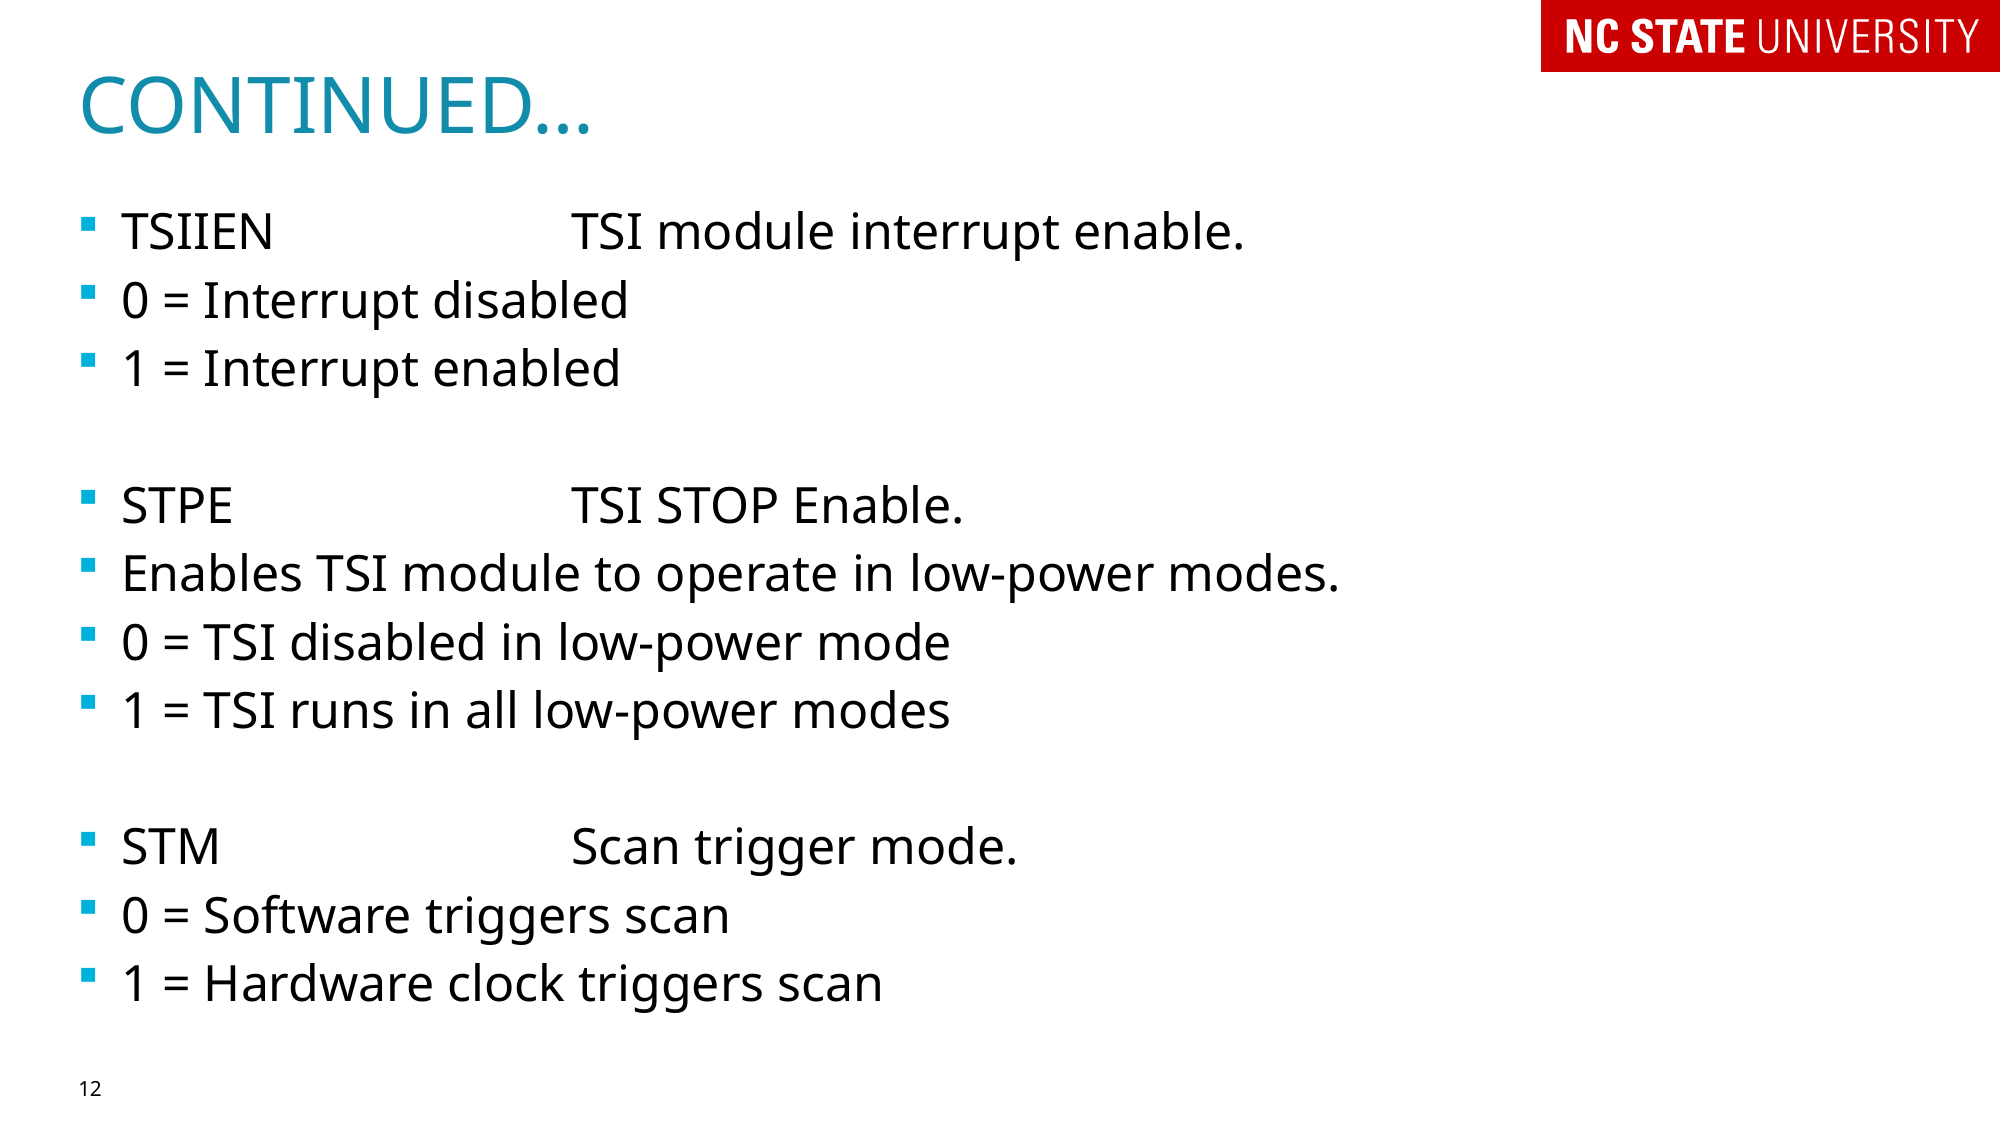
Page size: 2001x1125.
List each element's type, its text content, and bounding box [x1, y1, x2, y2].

text_box [79, 174, 1910, 1088]
picture [1541, 0, 2000, 72]
title CONTINUED… [78, 55, 1910, 150]
list TSIIEN TSI module interrupt enable. 0 = Interrupt disabled 1 = Interrupt enabled STPE TSI STOP Enable. Enables TSI module to operate in low-power modes. 0 = TSI disabled in low-power mode 1 = TSI runs in all low-power modes STM Scan trigger mode. 0 = Software triggers scan 1 = Hardware clock triggers scan [77, 200, 1908, 1038]
